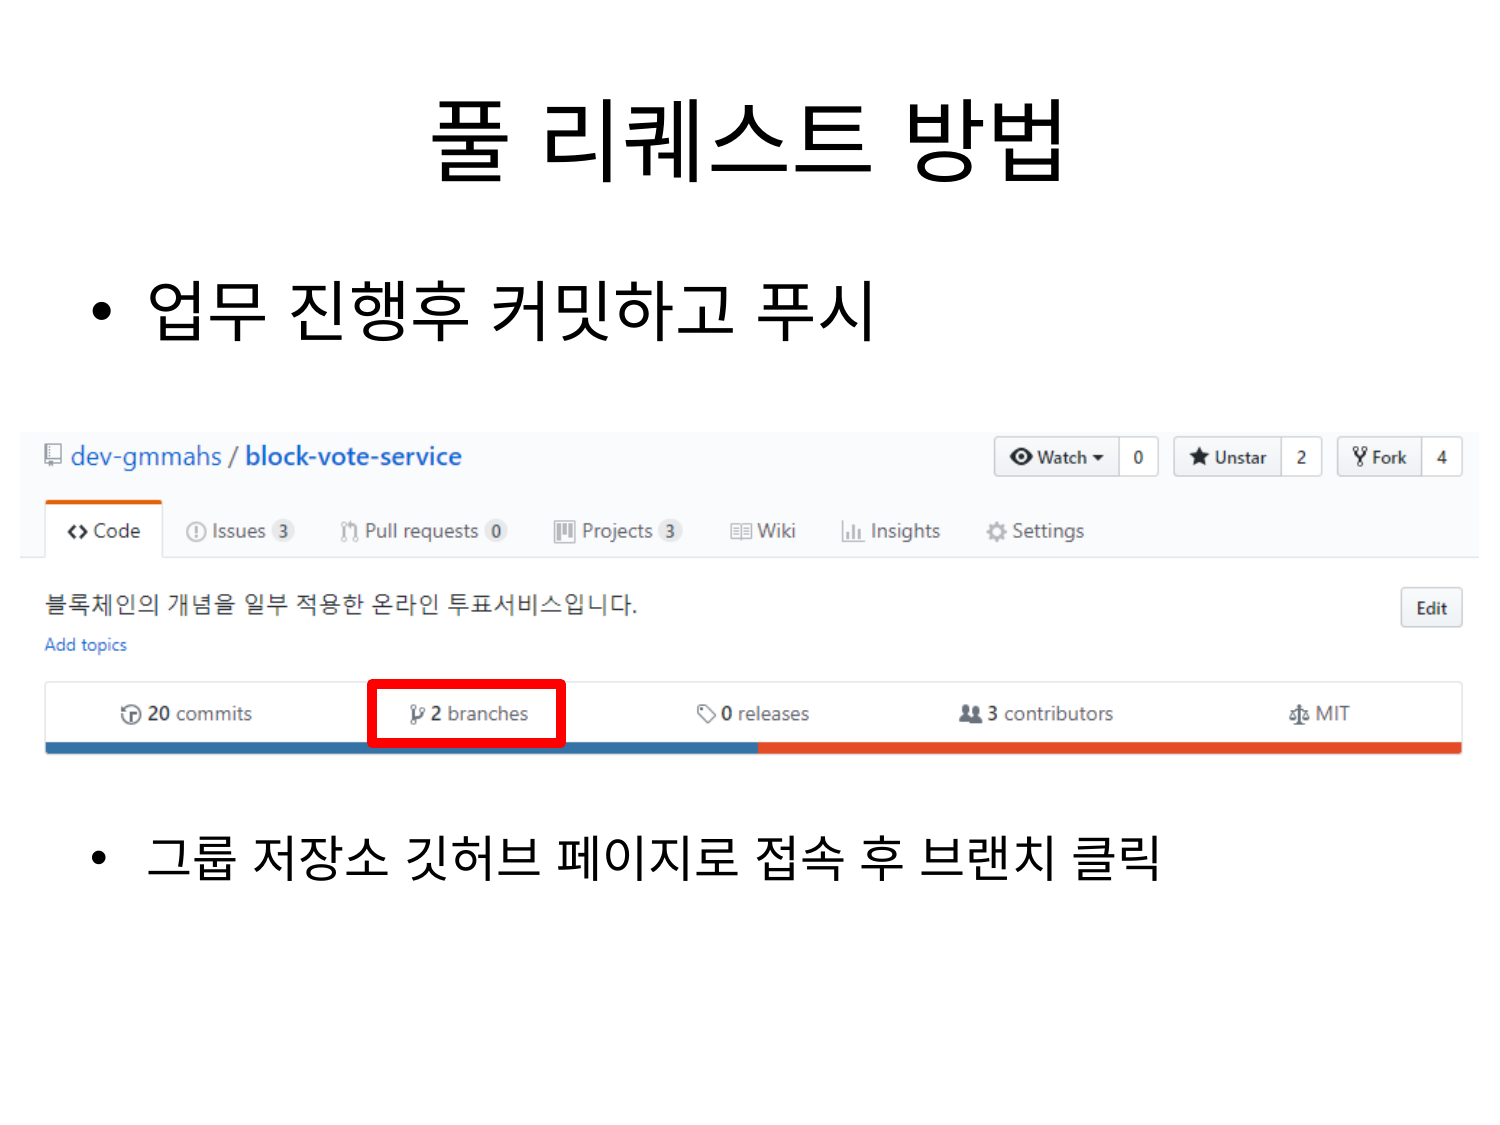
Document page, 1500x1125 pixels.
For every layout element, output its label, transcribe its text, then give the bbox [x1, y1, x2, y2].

list 업무 진행후 커밋하고 푸시 그룹 저장소 깃허브 페이지로 접속 후 브랜치 클릭 [75, 262, 1425, 430]
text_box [20, 432, 1480, 767]
list 업무 진행후 커밋하고 푸시 그룹 저장소 깃허브 페이지로 접속 후 브랜치 클릭 [75, 775, 1425, 1005]
title 풀 리퀘스트 방법 [75, 45, 1425, 233]
